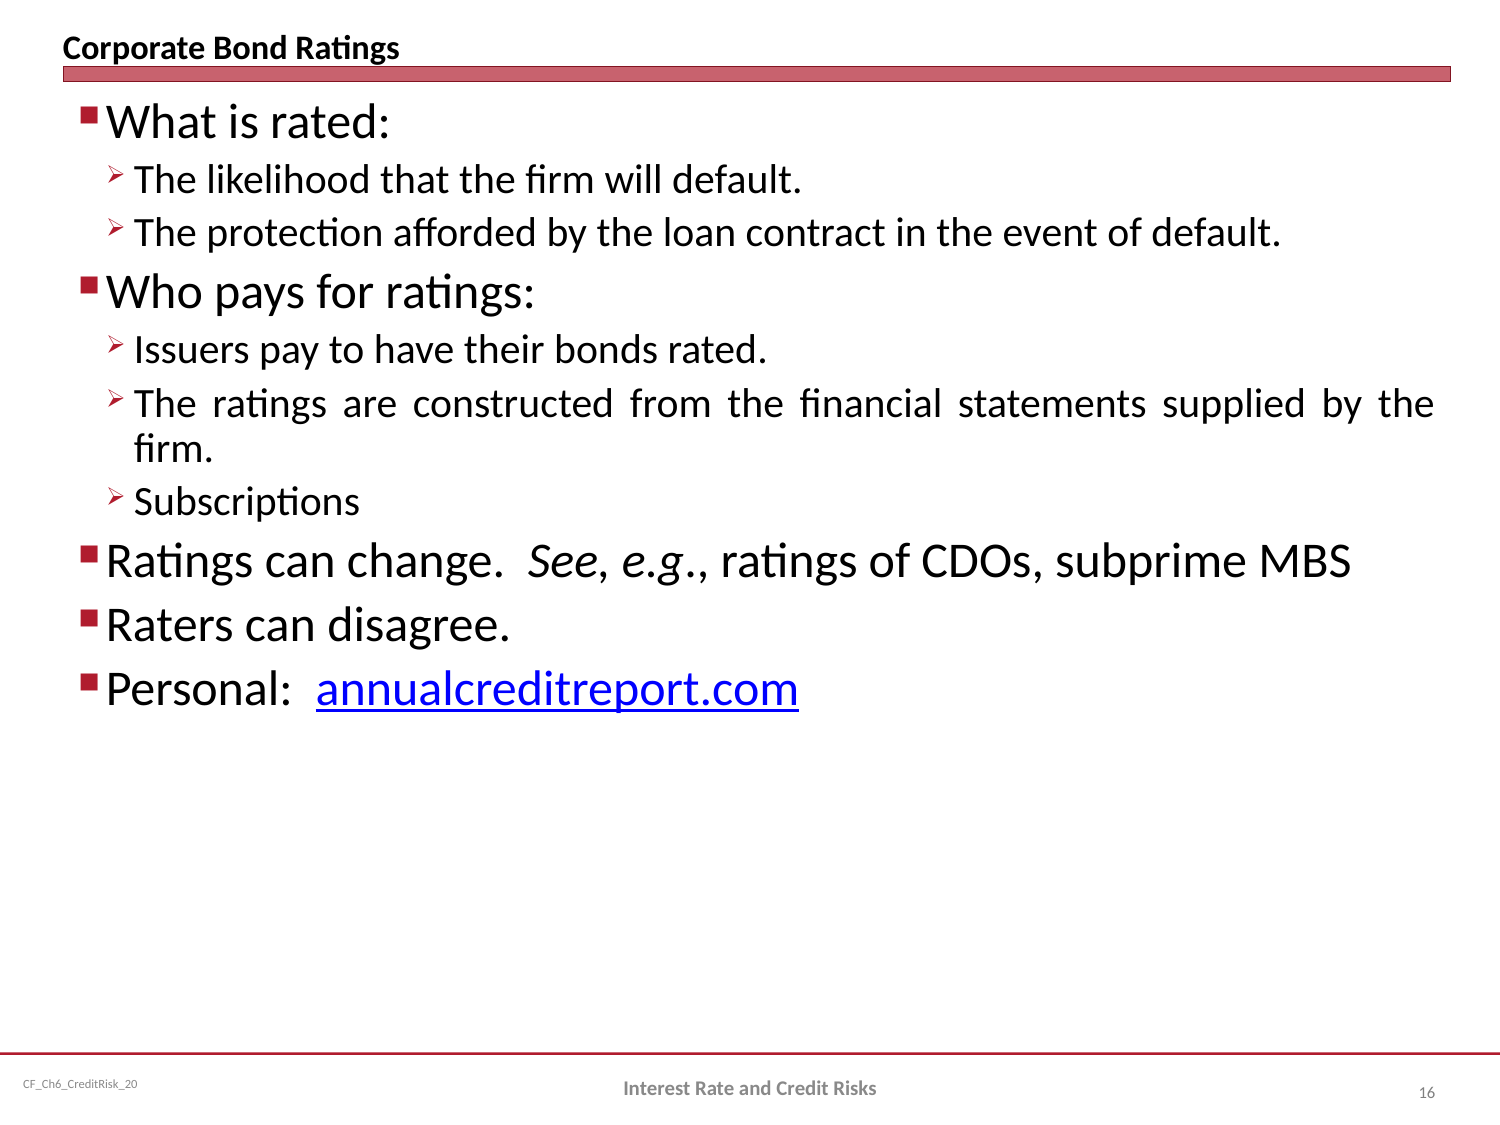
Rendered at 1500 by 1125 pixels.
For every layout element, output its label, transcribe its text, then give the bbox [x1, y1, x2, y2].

slide_number 16 [1375, 1061, 1451, 1122]
title Corporate Bond Ratings [62, 6, 1451, 67]
list What is rated: The likelihood that the firm will default. The protection afforded by the loan contract in the event of default. Who pays for ratings: Issuers pay to have their bonds rated. The ratings are constructed from the financial statements supplied by the firm. Subscriptions Ratings can change. See, e.g., ratings of CDOs, subprime MBS Raters can disagree. Personal: annualcreditreport.com [63, 87, 1451, 1041]
footer Interest Rate and Credit Risks [512, 1056, 988, 1117]
